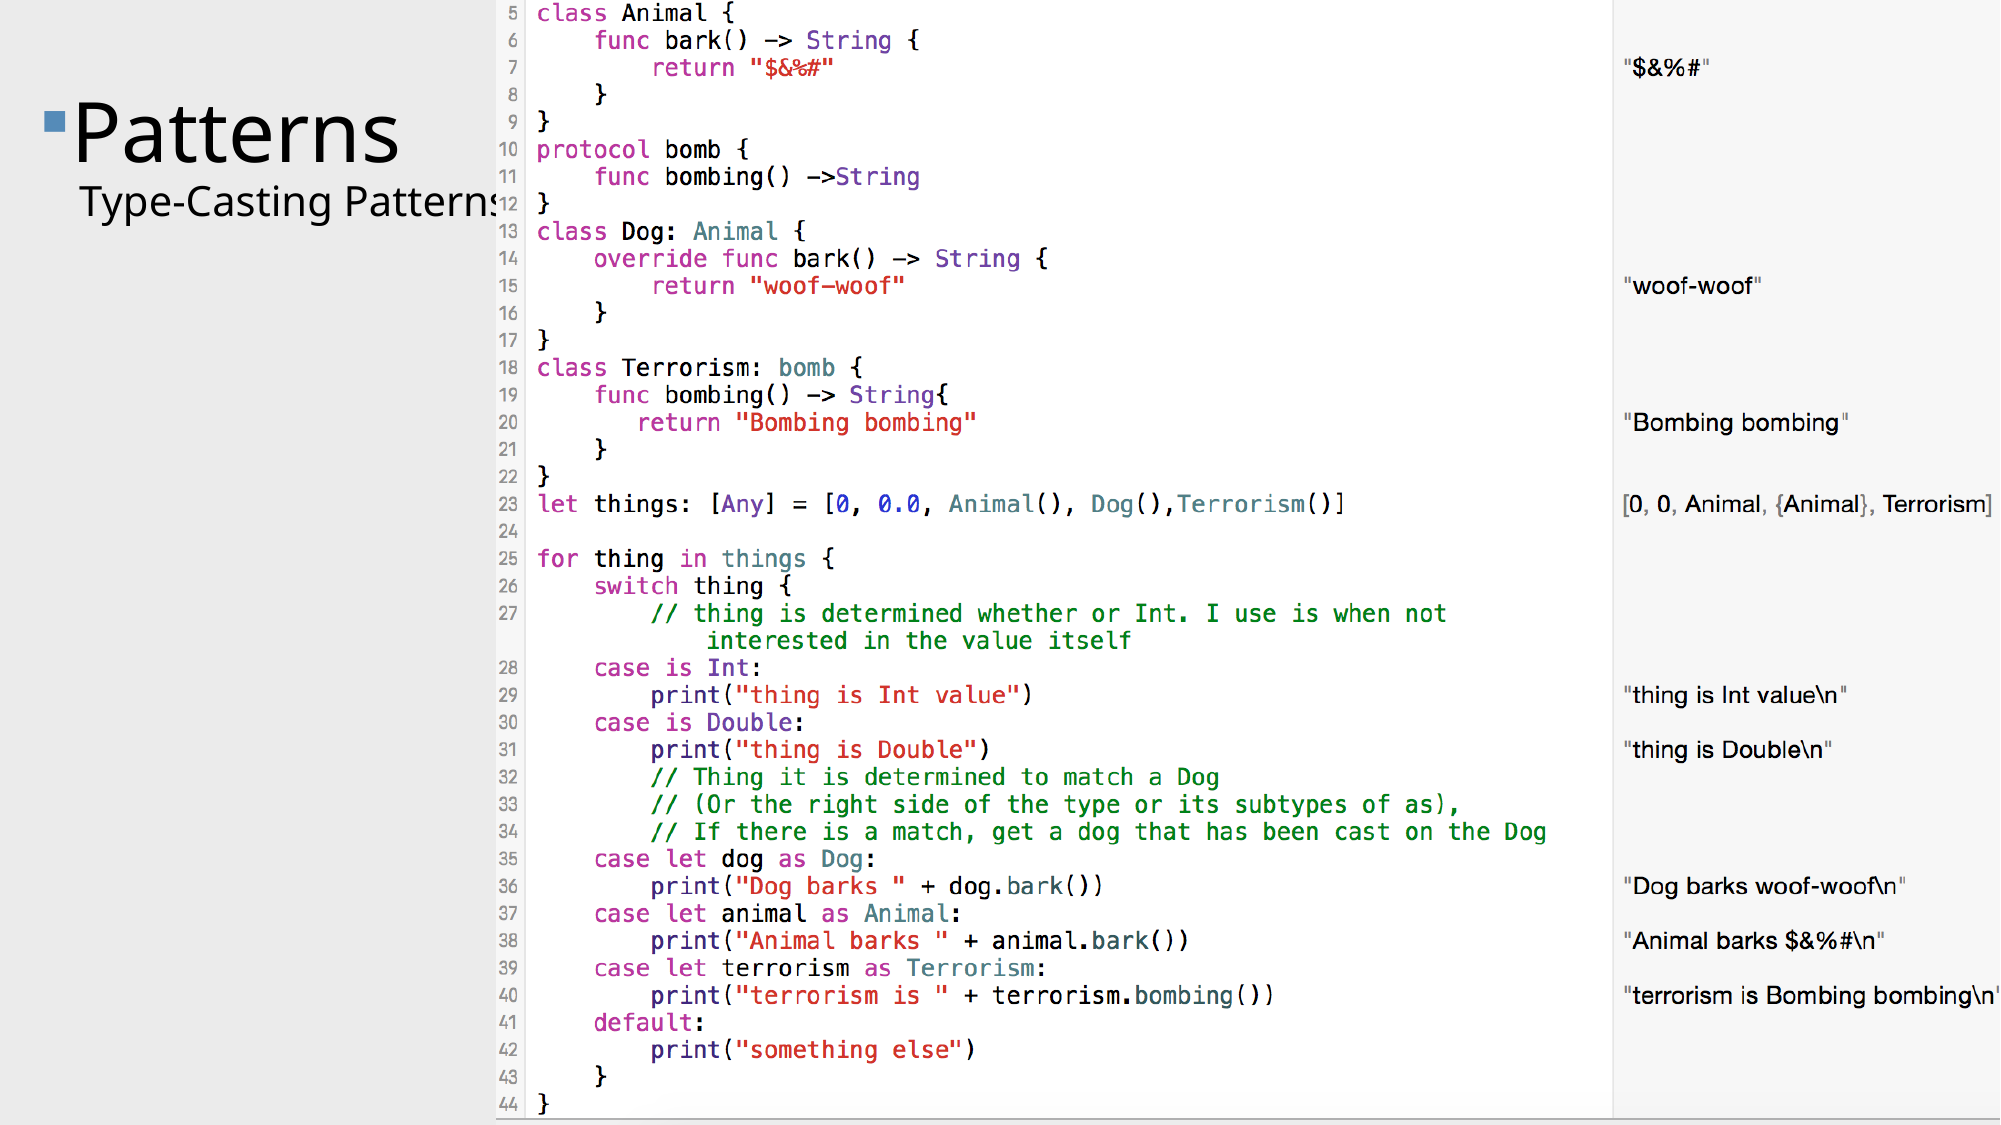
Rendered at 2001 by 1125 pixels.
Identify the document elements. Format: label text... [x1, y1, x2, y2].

list Patterns Type-Casting Patterns [23, 83, 496, 1013]
picture [496, 0, 2000, 1125]
